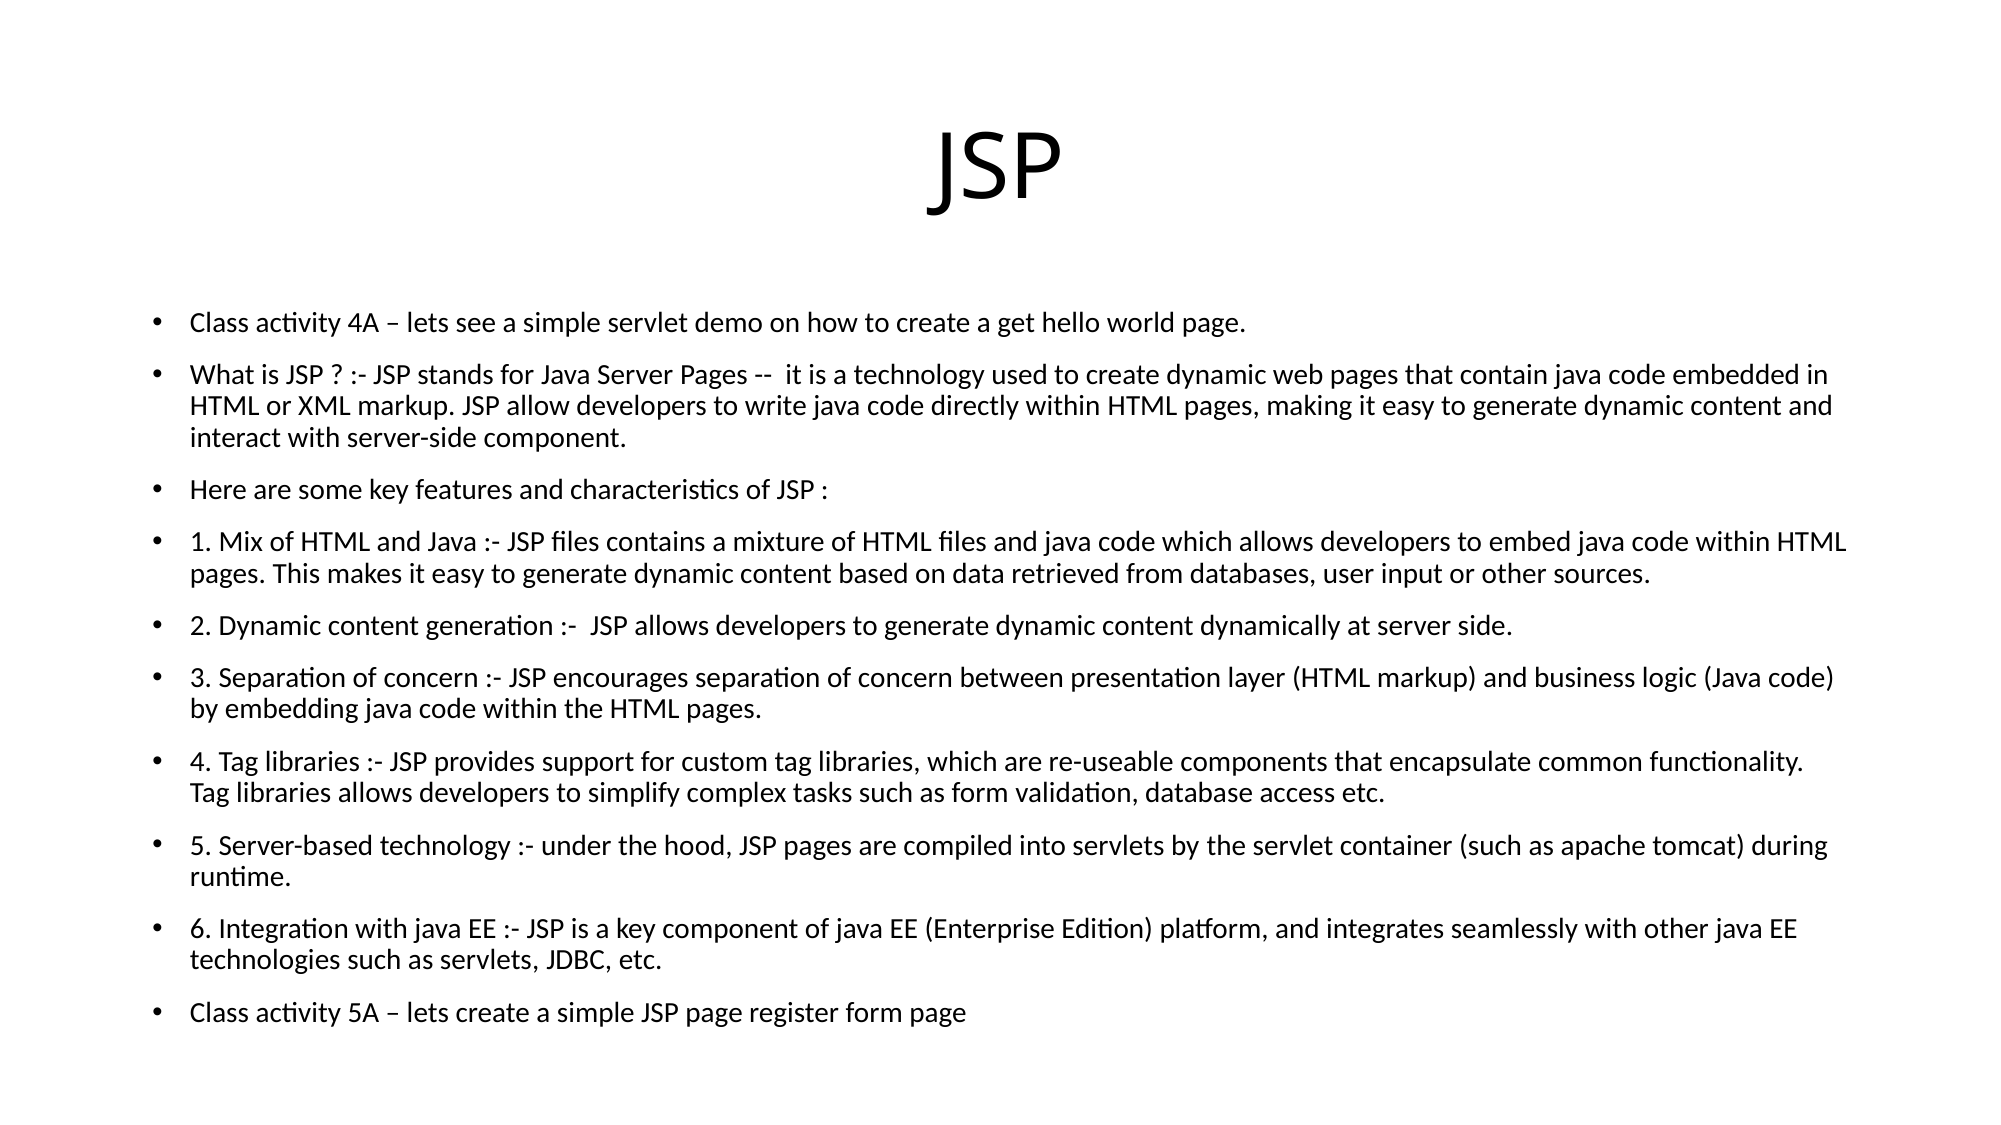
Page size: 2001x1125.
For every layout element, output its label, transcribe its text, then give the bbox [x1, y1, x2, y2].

title JSP [137, 59, 1863, 278]
list Class activity 4A – lets see a simple servlet demo on how to create a get hello world page. What is JSP ? :- JSP stands for Java Server Pages -- it is a technology used to create dynamic web pages that contain java code embedded in HTML or XML markup. JSP allow developers to write java code directly within HTML pages, making it easy to generate dynamic content and interact with server-side component. Here are some key features and characteristics of JSP : 1. Mix of HTML and Java :- JSP files contains a mixture of HTML files and java code which allows developers to embed java code within HTML pages. This makes it easy to generate dynamic content based on data retrieved from databases, user input or other sources. 2. Dynamic content generation :- JSP allows developers to generate dynamic content dynamically at server side. 3. Separation of concern :- JSP encourages separation of concern between presentation layer (HTML markup) and business logic (Java code) by embedding java code within the HTML pages. 4. Tag libraries :- JSP provides support for custom tag libraries, which are re-useable components that encapsulate common functionality. Tag libraries allows developers to simplify complex tasks such as form validation, database access etc. 5. Server-based technology :- under the hood, JSP pages are compiled into servlets by the servlet container (such as apache tomcat) during runtime. 6. Integration with java EE :- JSP is a key component of java EE (Enterprise Edition) platform, and integrates seamlessly with other java EE technologies such as servlets, JDBC, etc. Class activity 5A – lets create a simple JSP page register form page [137, 299, 1863, 1014]
